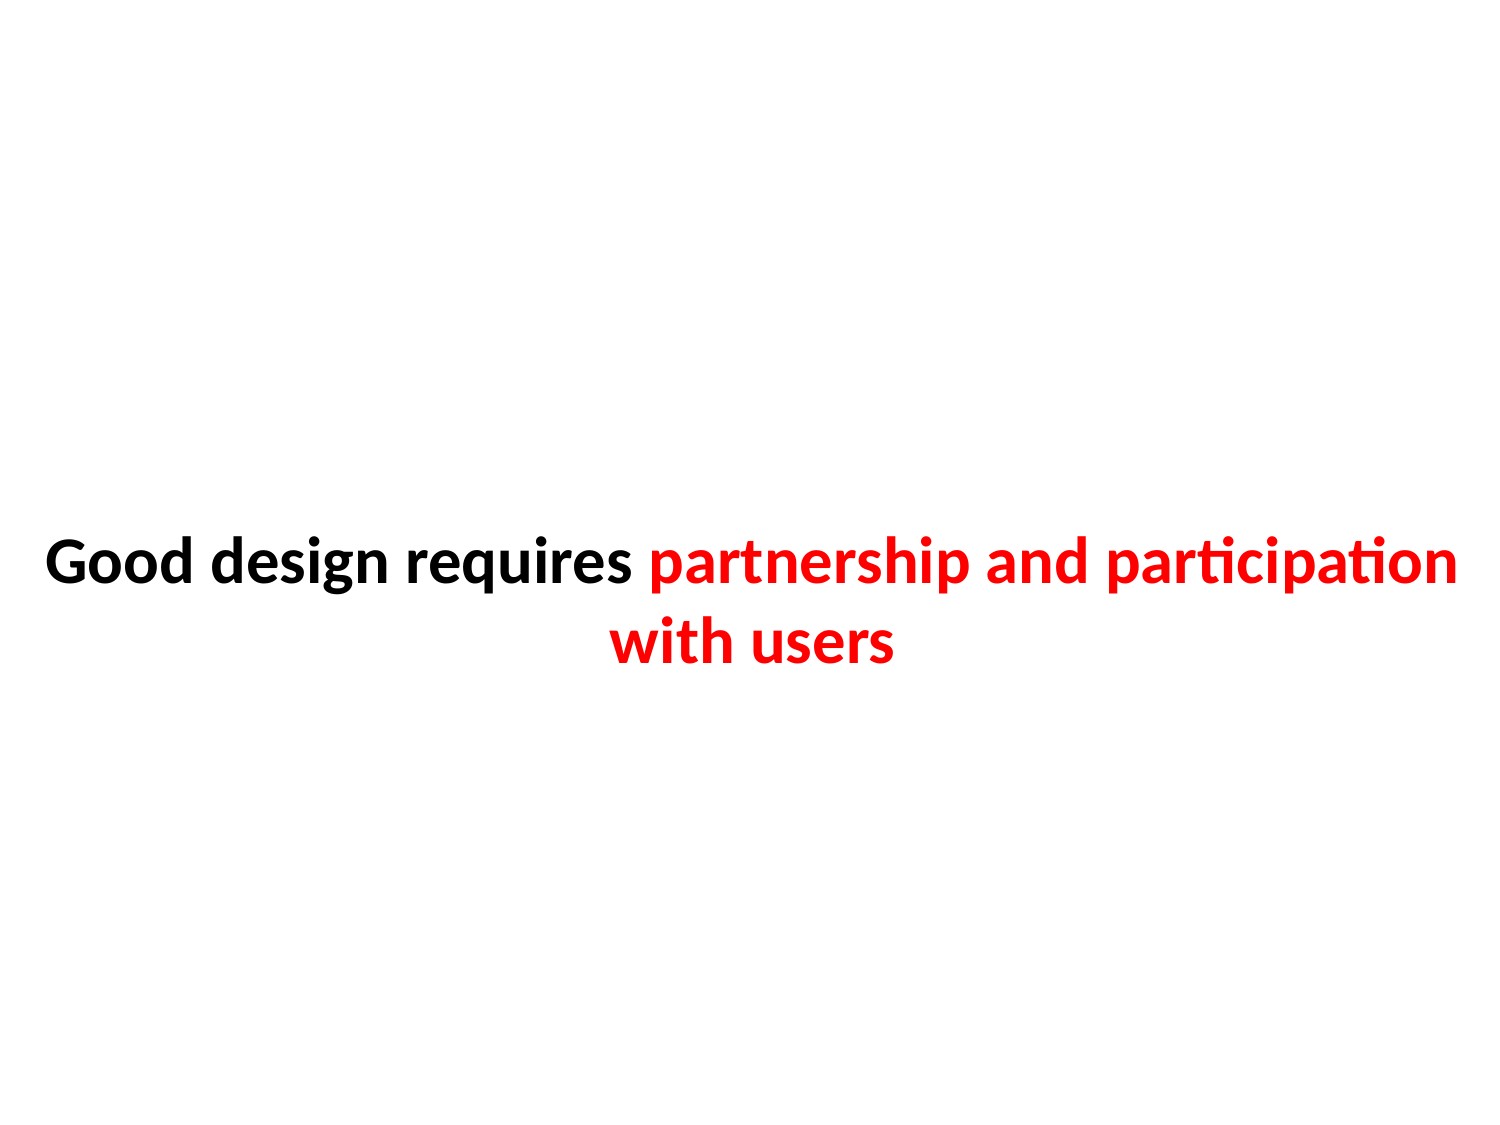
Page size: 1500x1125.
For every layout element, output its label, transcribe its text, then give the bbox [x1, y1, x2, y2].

text_box Good design requires partnership and participation with users [0, 509, 1500, 685]
